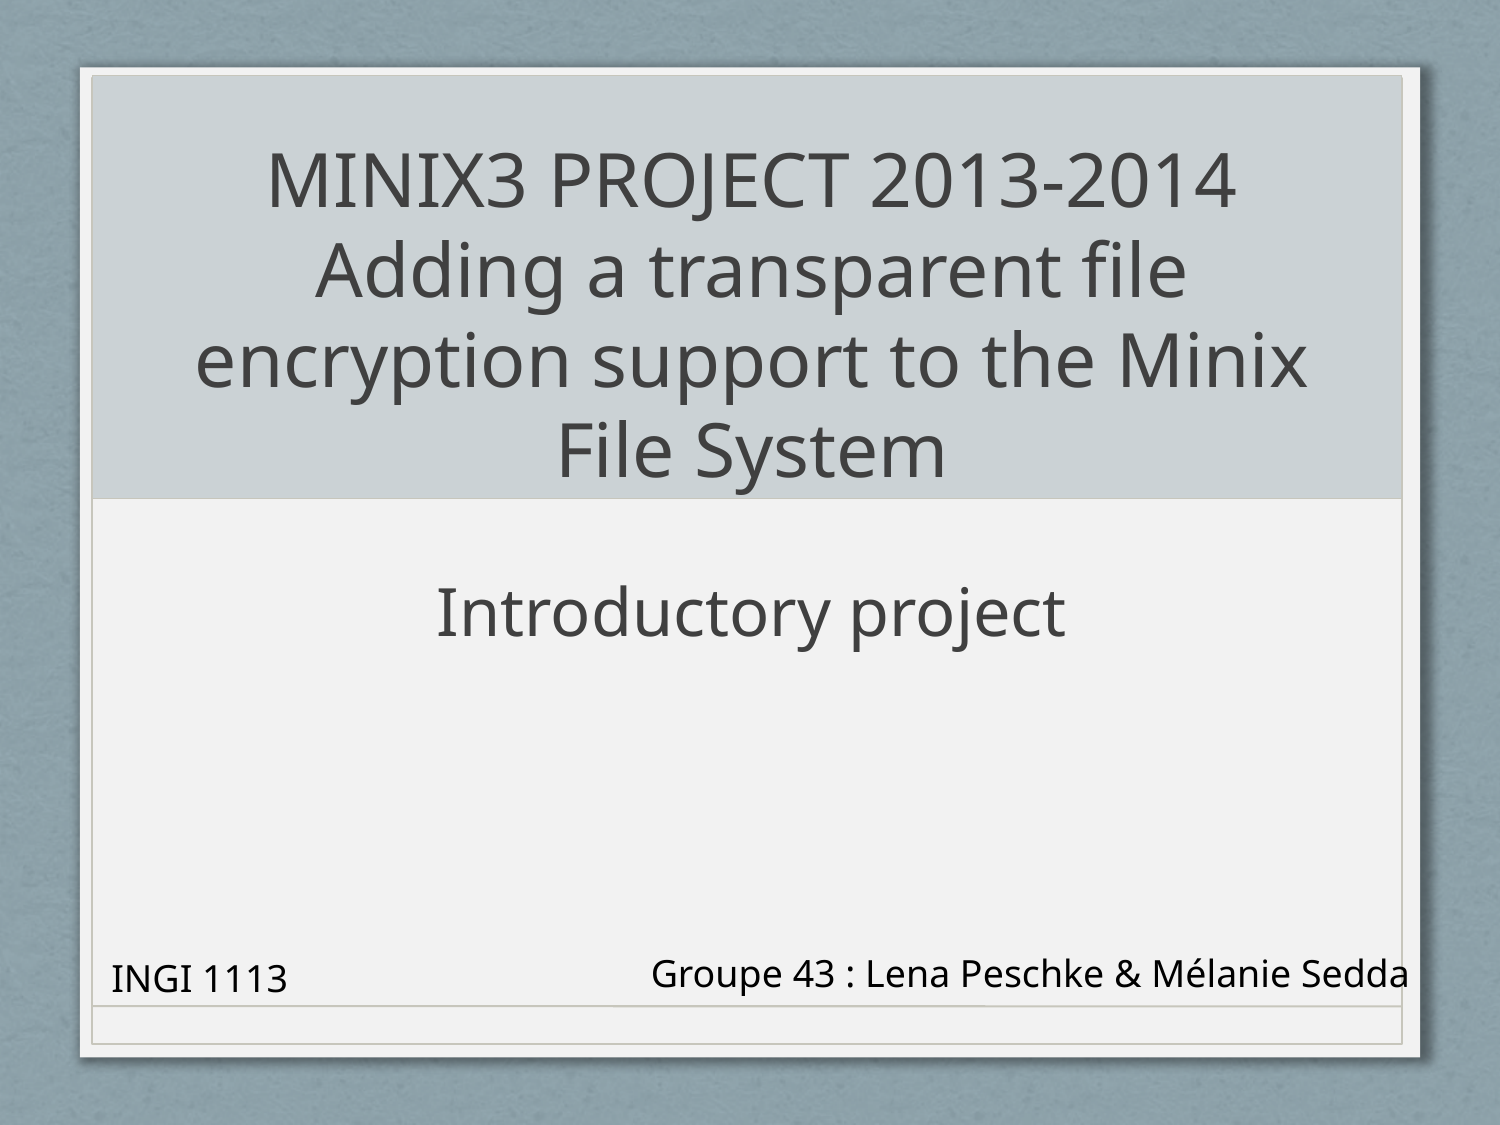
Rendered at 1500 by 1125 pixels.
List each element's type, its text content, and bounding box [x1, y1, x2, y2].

text_box Groupe 43 : Lena Peschke & Mélanie Sedda [636, 942, 1426, 1003]
subtitle Introductory project [150, 562, 1355, 850]
title Minix3 Project 2013-2014 Adding a transparent file encryption support to the Minix File System [150, 184, 1355, 500]
text_box INGI 1113 [96, 947, 304, 1008]
